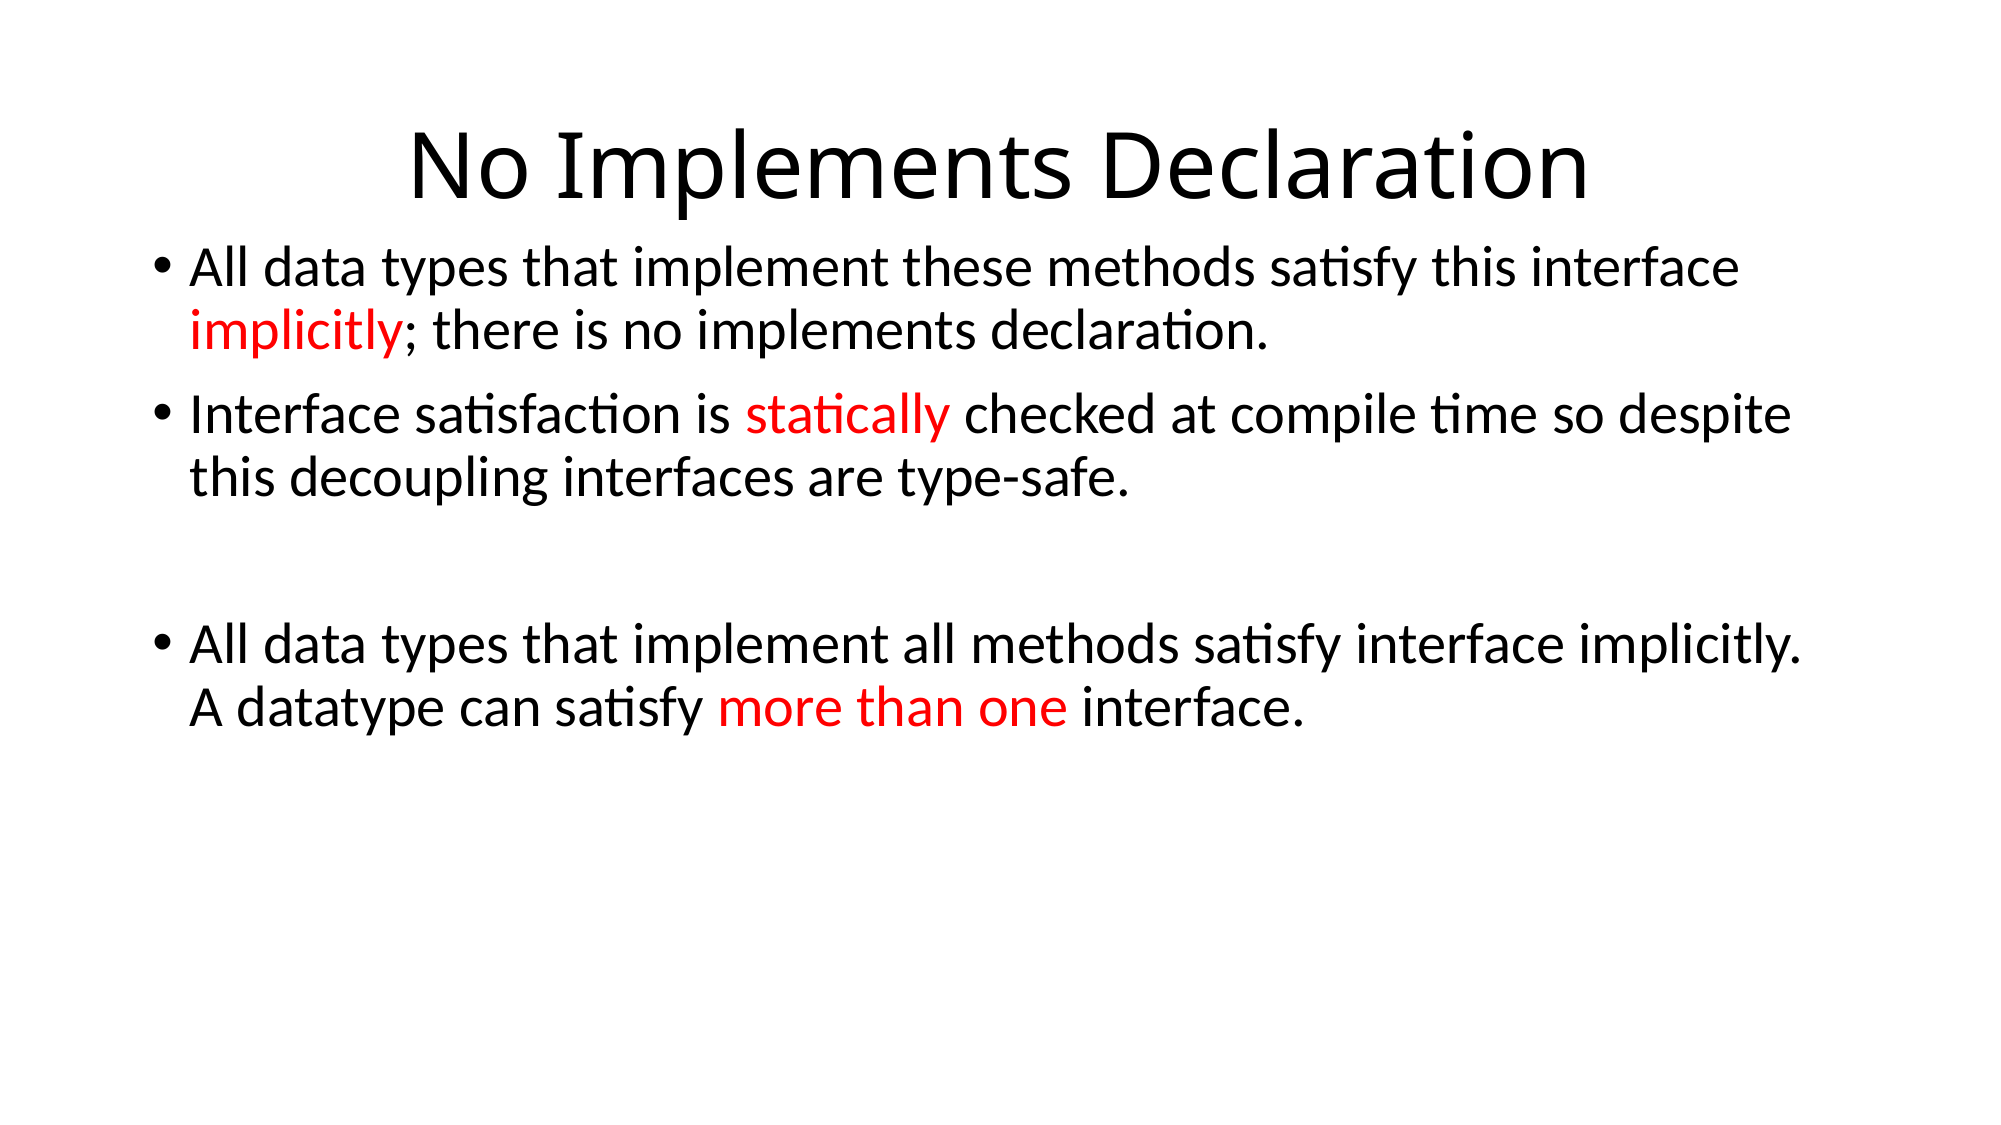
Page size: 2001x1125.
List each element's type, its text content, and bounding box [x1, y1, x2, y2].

list All data types that implement these methods satisfy this interface implicitly; there is no implements declaration. Interface satisfaction is statically checked at compile time so despite this decoupling interfaces are type-safe. All data types that implement all methods satisfy interface implicitly. A datatype can satisfy more than one interface. [137, 228, 1863, 1014]
title No Implements Declaration [137, 59, 1863, 228]
